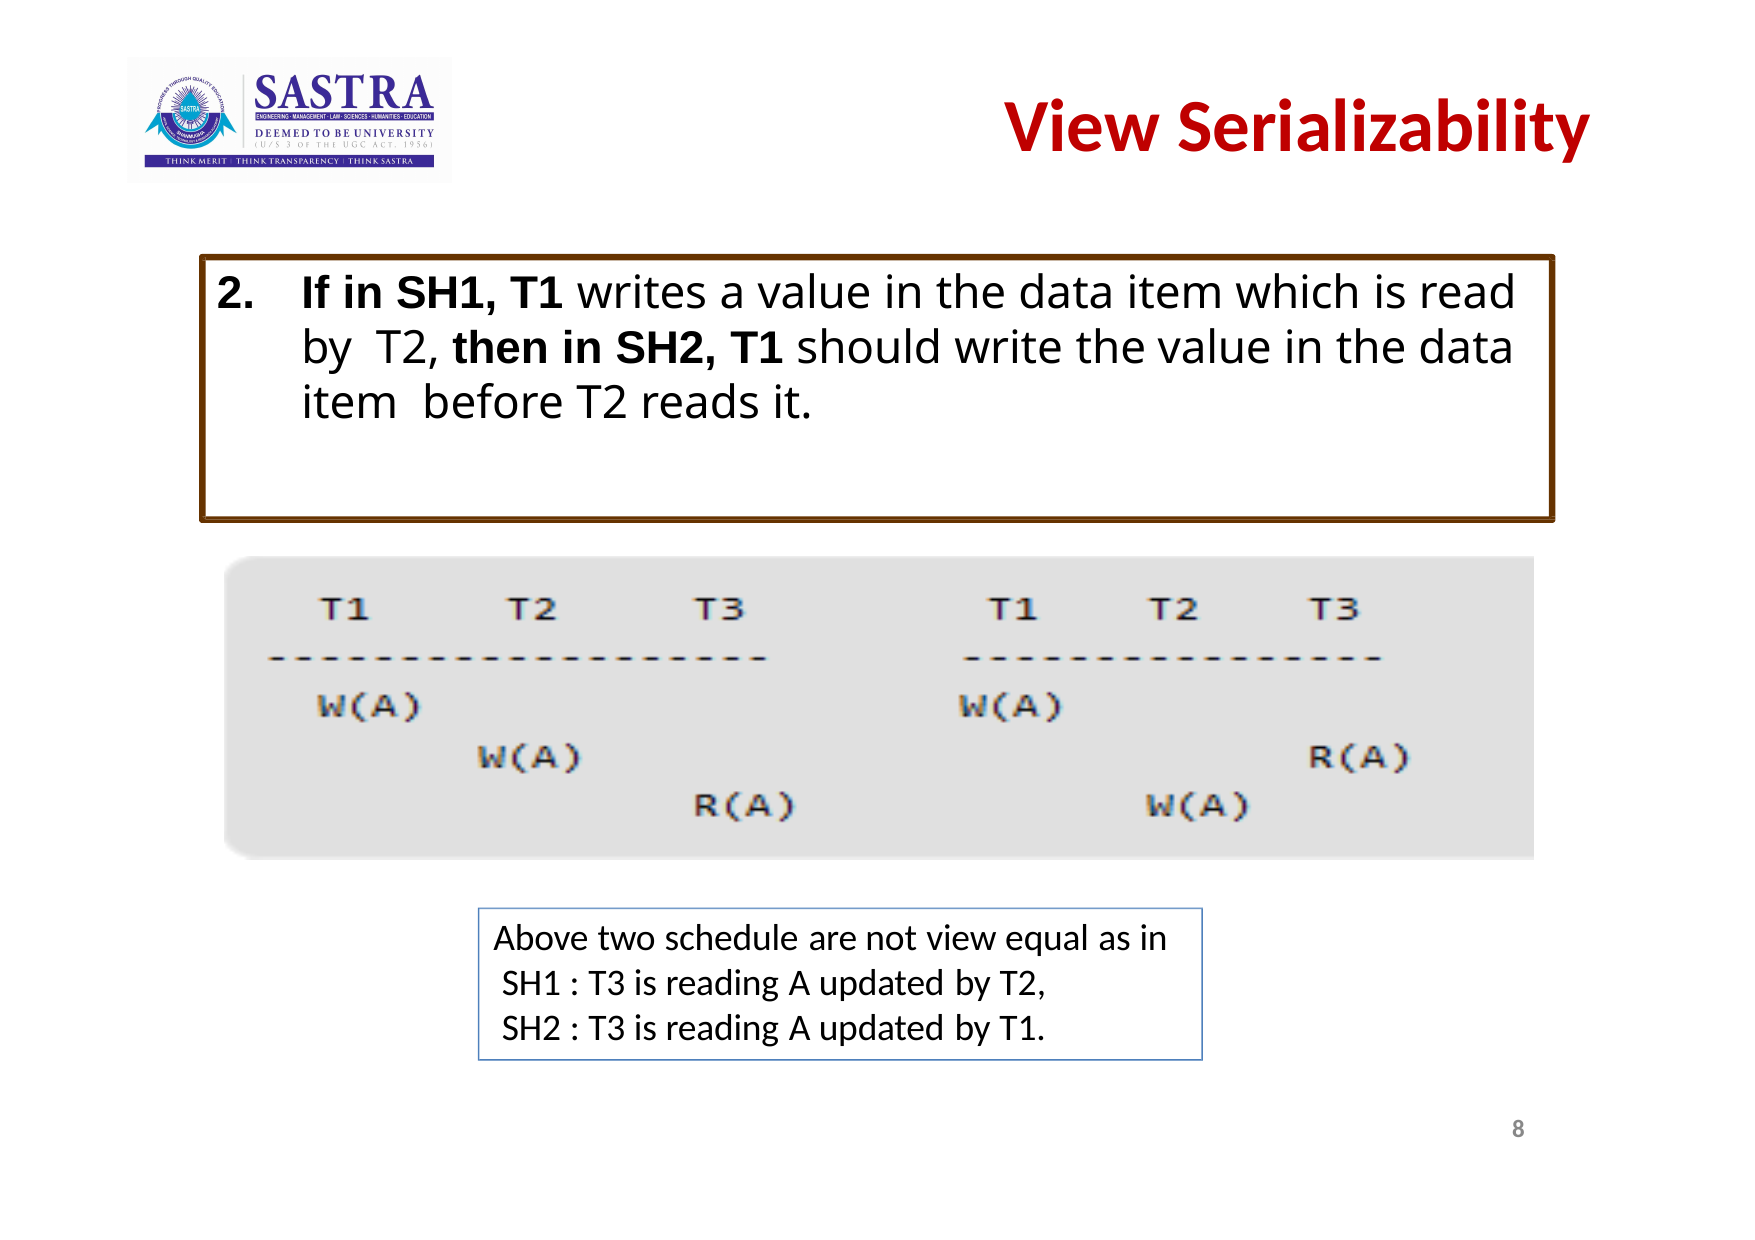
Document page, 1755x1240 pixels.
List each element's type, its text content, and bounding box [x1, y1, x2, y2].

picture [224, 556, 1534, 861]
text_box [199, 253, 1556, 523]
text_box Above two schedule are not view equal as in SH1 : T3 is reading A updated by T2, SH2 : T3 is reading A updated by T1. [491, 910, 1174, 1048]
picture [127, 57, 452, 183]
text_box 2. If in SH1, T1 writes a value in the data item which is read by T2, then in SH2, T1 should write the value in the data item before T2 reads it. [214, 260, 1529, 429]
text_box [477, 907, 1203, 1061]
title View Serializability [1002, 73, 1596, 284]
slide_number 8 [1505, 1112, 1544, 1240]
